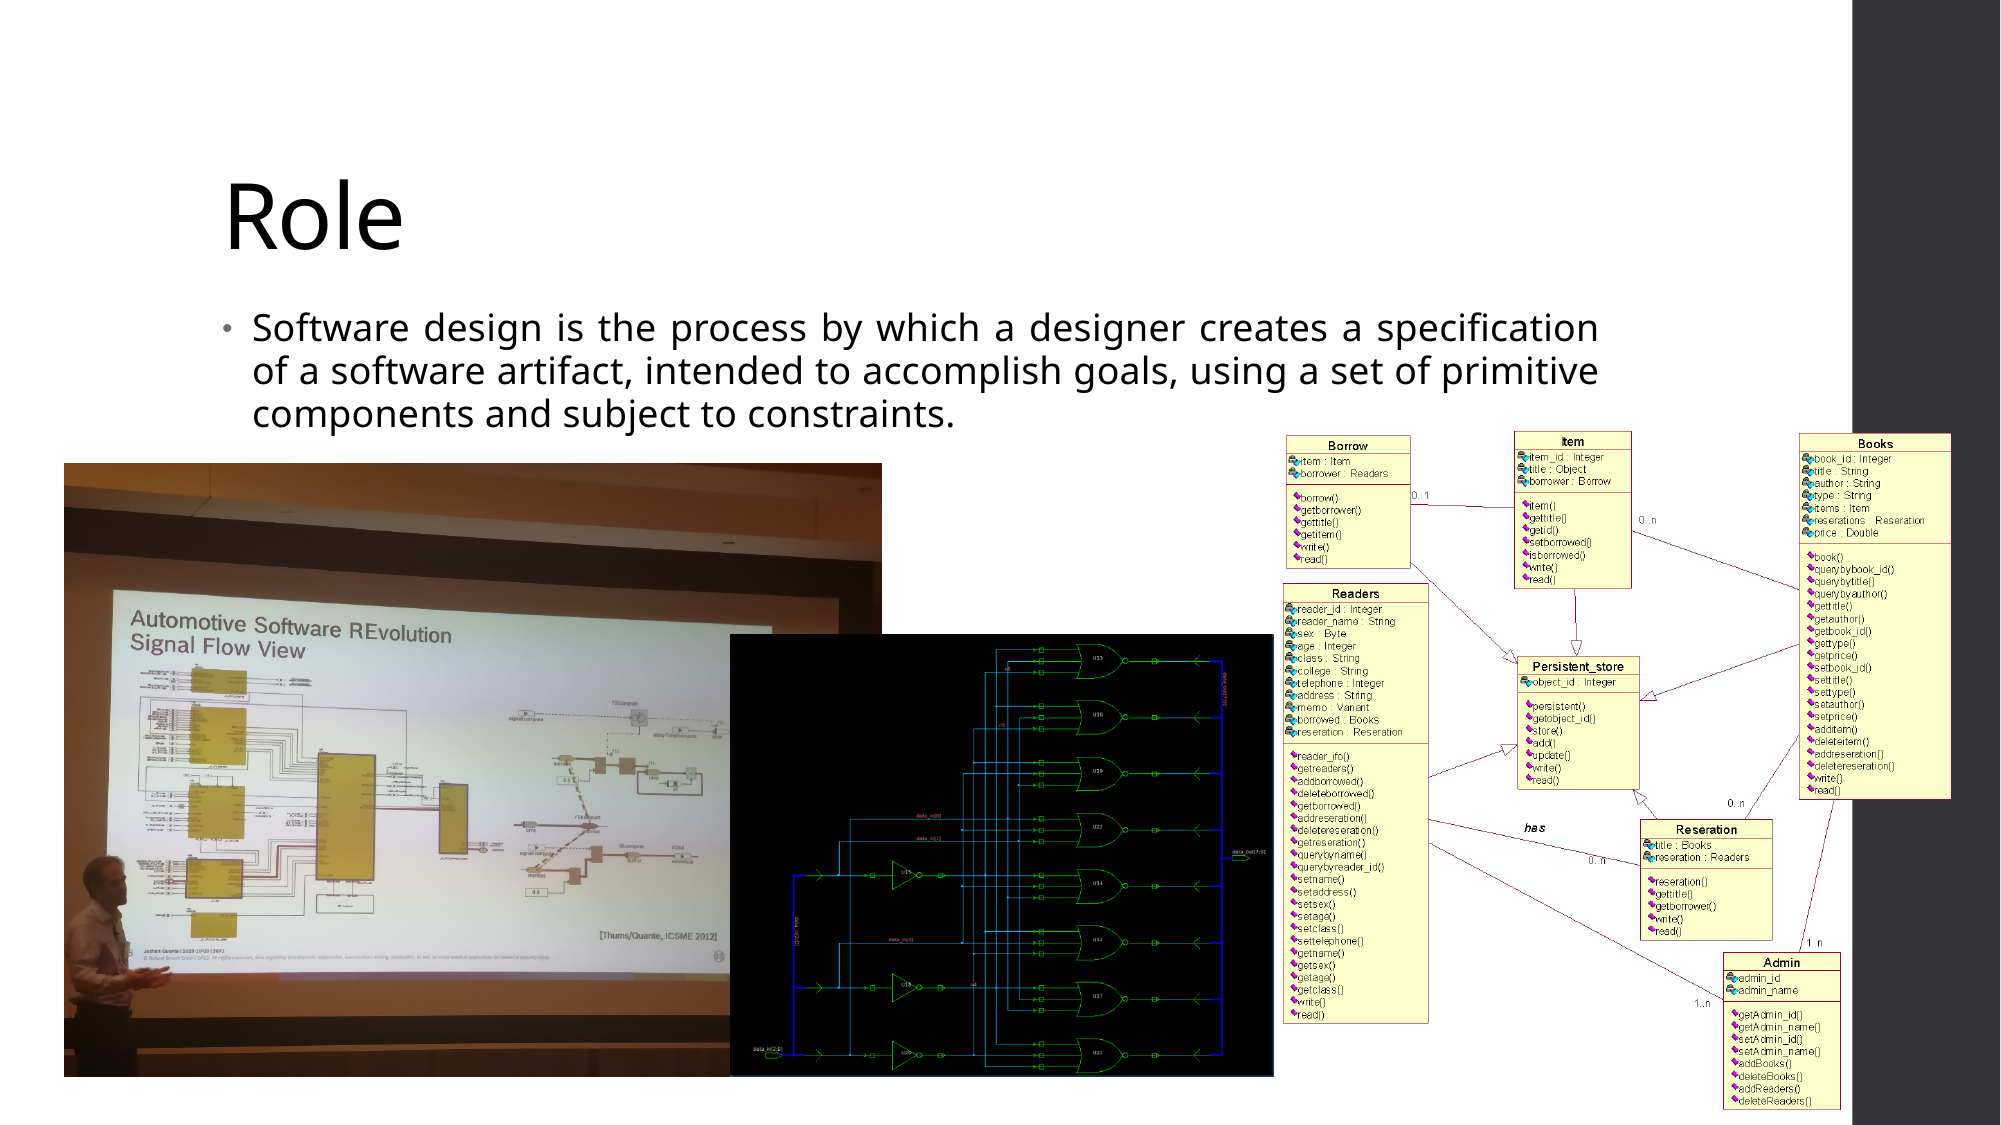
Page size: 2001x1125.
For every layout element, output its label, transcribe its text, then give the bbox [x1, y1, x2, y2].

list Software design is the process by which a designer creates a specification of a software artifact, intended to accomplish goals, using a set of primitive components and subject to constraints. [206, 299, 1617, 629]
title Role [206, 60, 1797, 278]
picture [64, 430, 1985, 1110]
